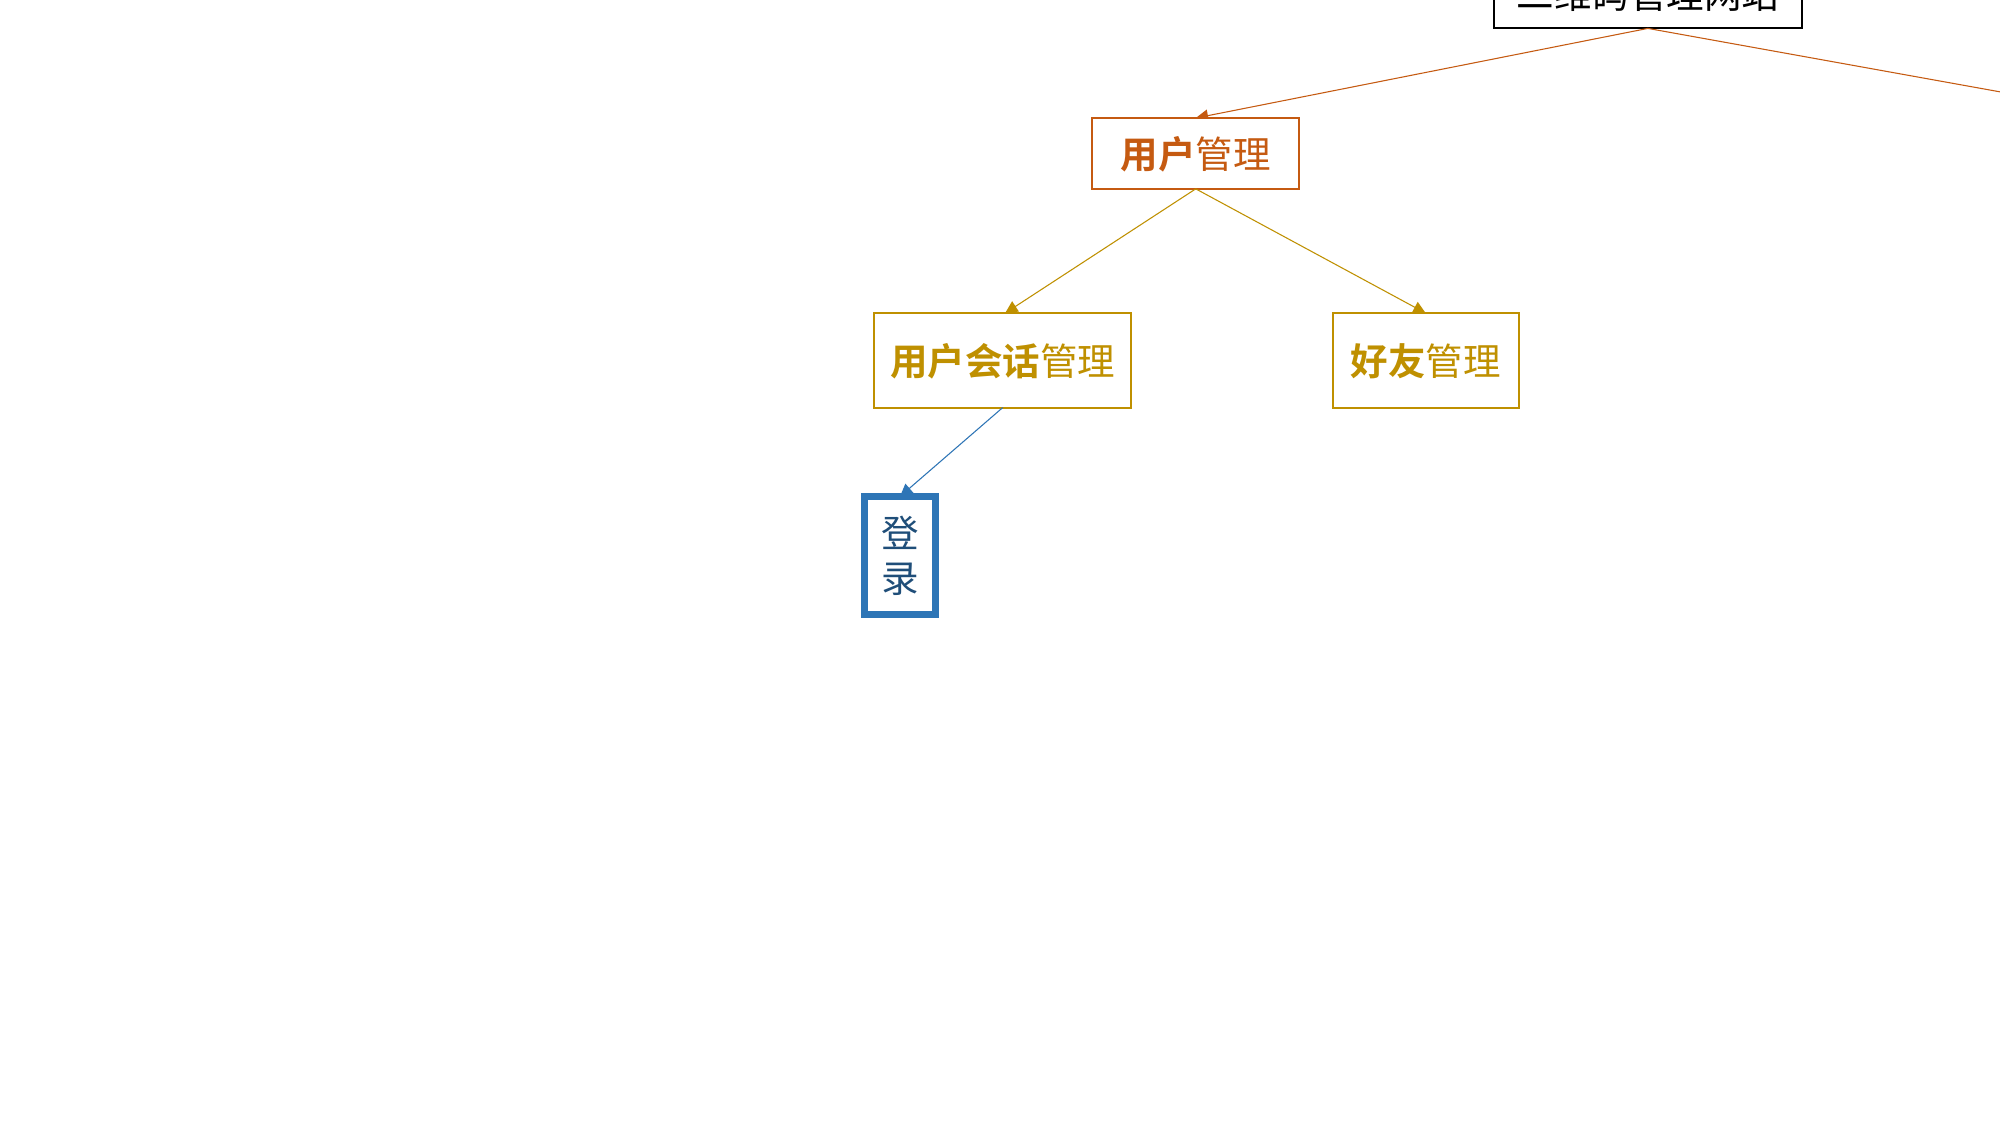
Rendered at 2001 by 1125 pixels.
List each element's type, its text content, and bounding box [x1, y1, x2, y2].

text_box 二维码管理网站 [1493, 0, 1803, 28]
text_box 用户管理 [1091, 117, 1300, 188]
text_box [1005, 188, 1195, 314]
text_box 好友管理 [1332, 312, 1520, 409]
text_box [1648, 28, 2000, 113]
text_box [1195, 28, 1648, 118]
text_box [900, 407, 1003, 497]
text_box 用户会话管理 [873, 312, 1132, 409]
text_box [1195, 188, 1426, 314]
text_box 登录 [864, 495, 936, 615]
